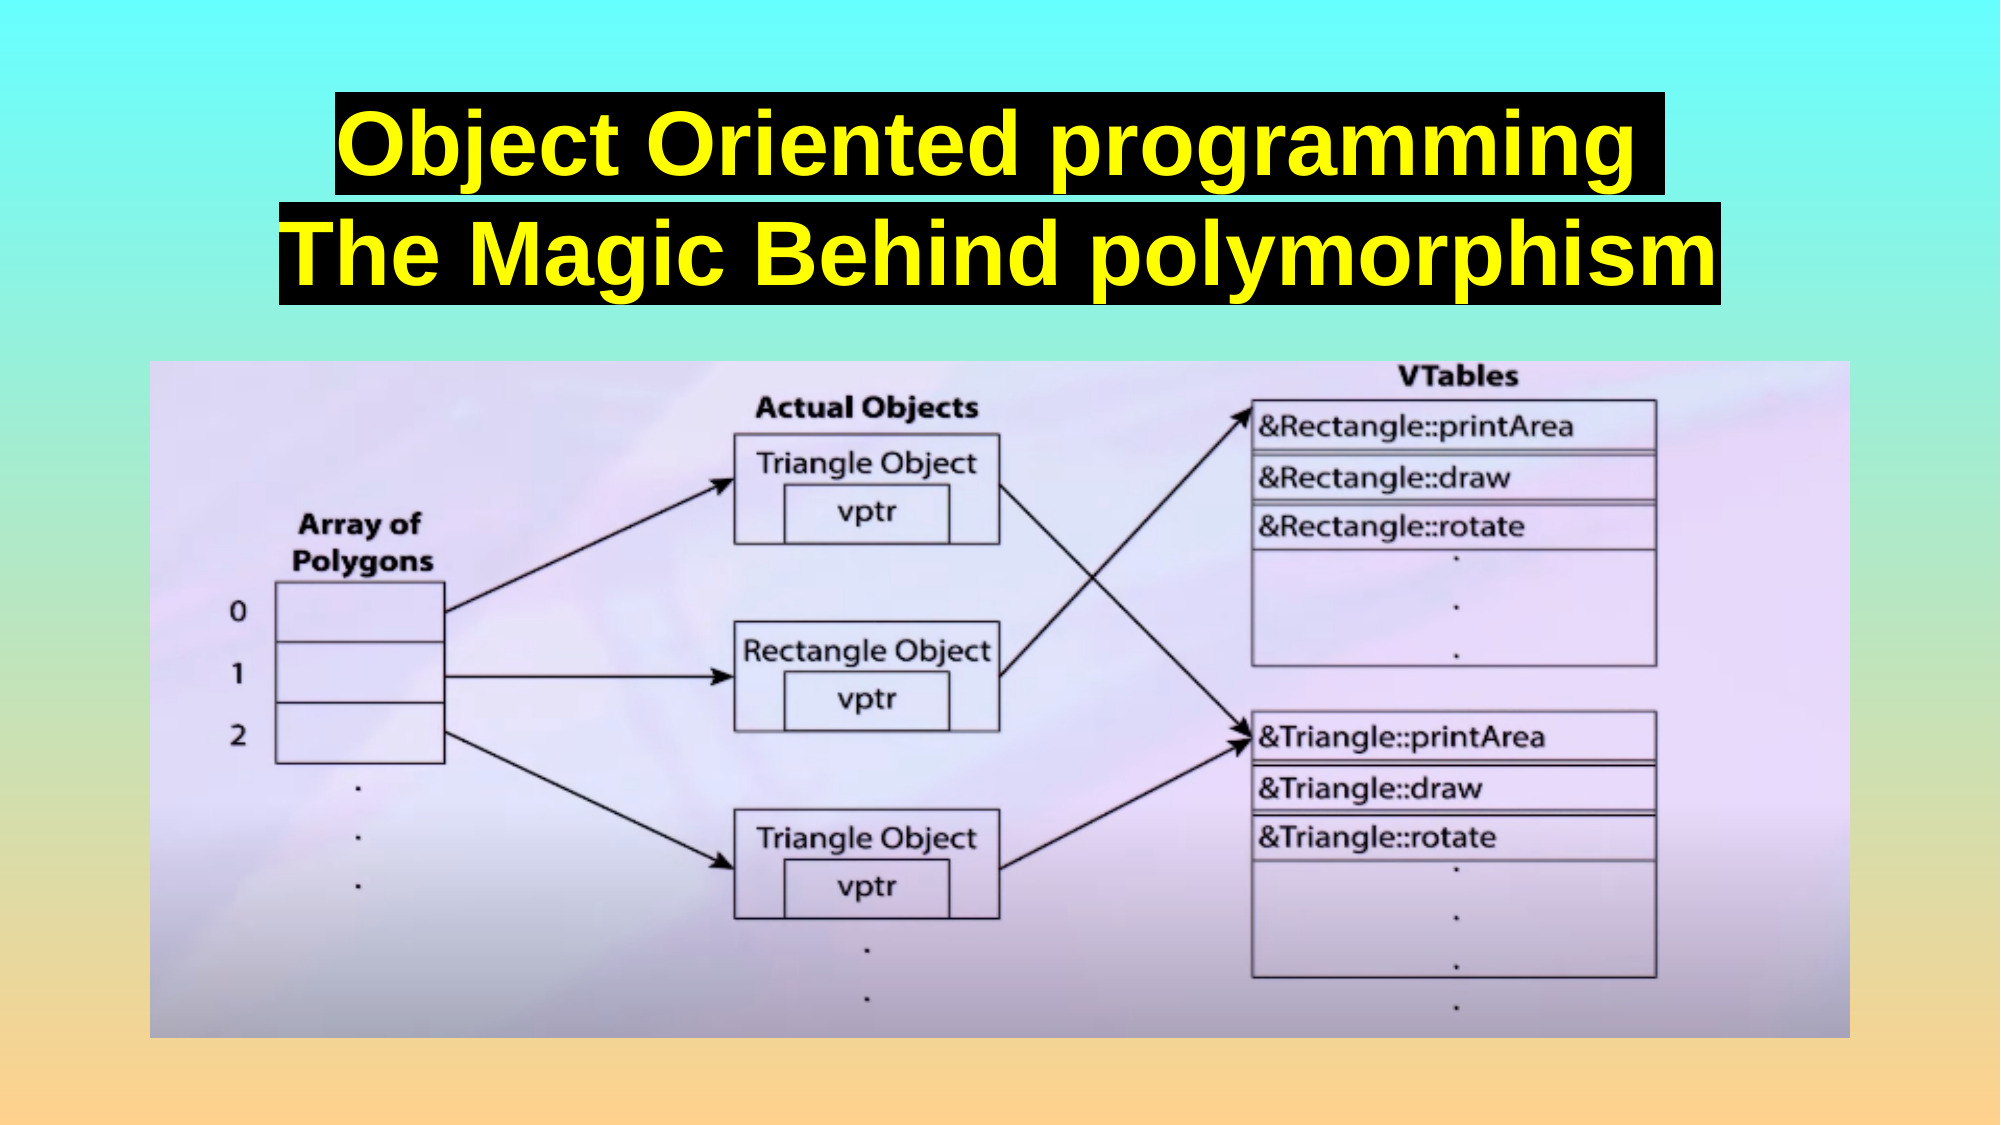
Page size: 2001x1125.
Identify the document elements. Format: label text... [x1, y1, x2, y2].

picture [149, 361, 1850, 1038]
title Object Oriented programming The Magic Behind polymorphism [150, 99, 1850, 288]
